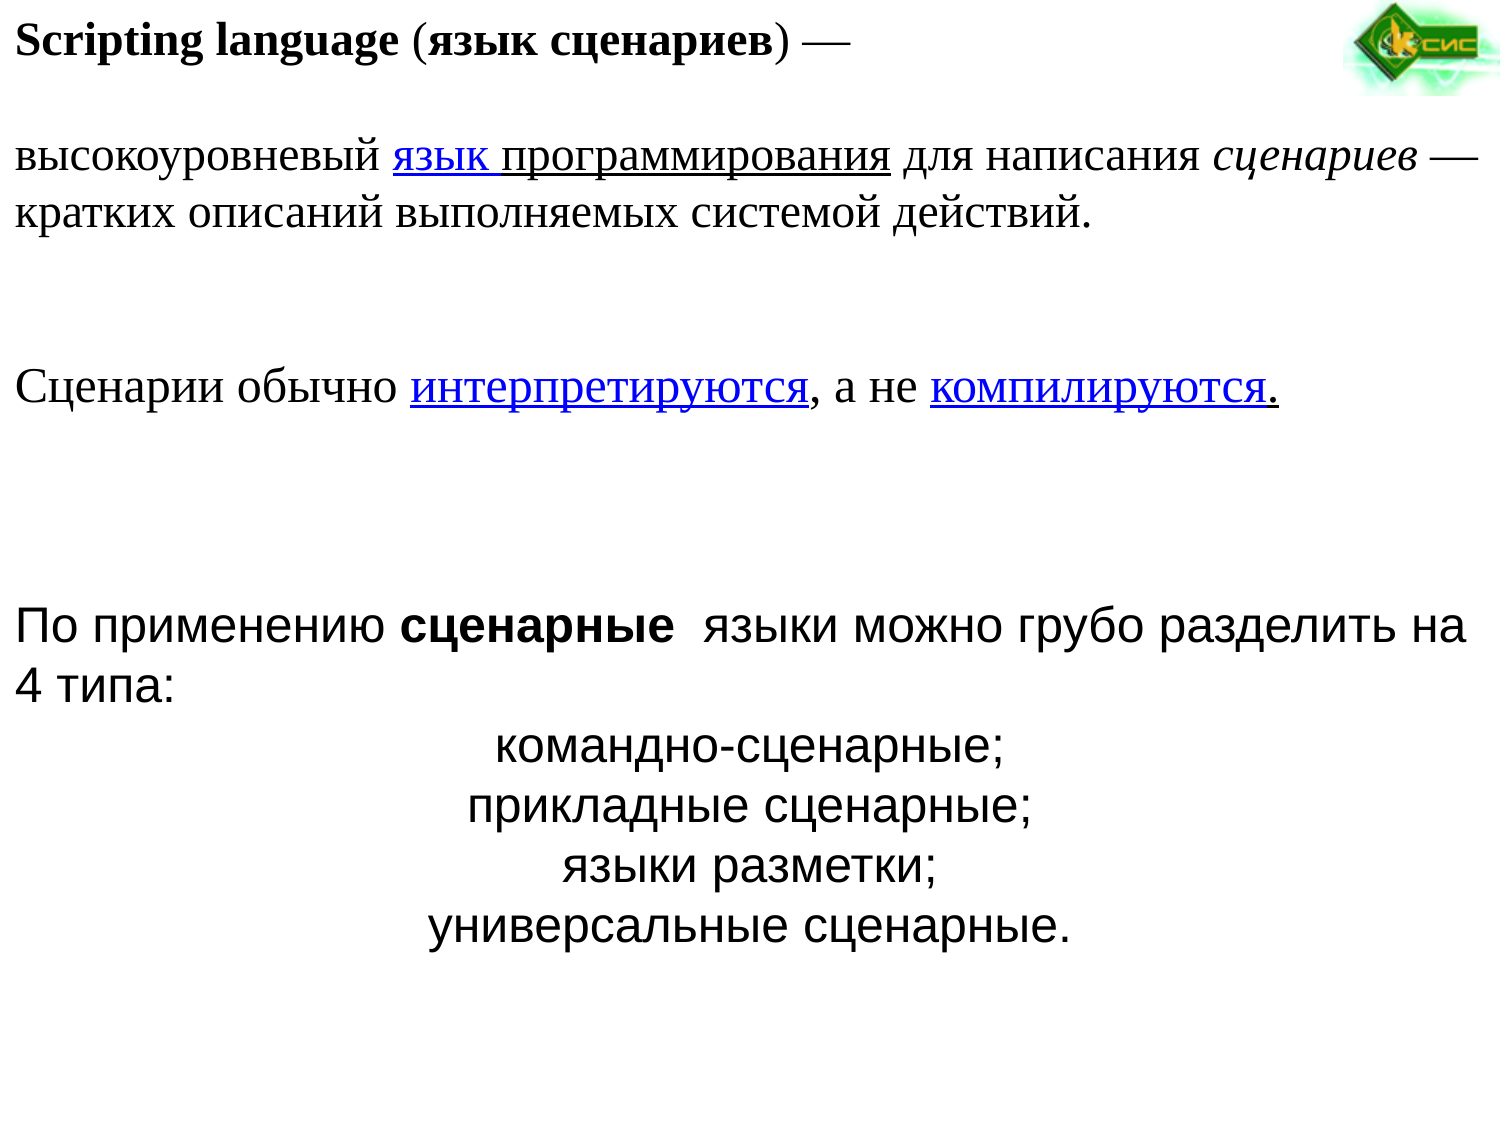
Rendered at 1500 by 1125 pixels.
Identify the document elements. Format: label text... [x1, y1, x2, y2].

picture [1343, 0, 1500, 96]
text_box Scripting language (язык сценариев) — высокоуровневый язык программирования для написания сценариев — кратких описаний выполняемых системой действий. Сценарии обычно интерпретируются, а не компилируются. По применению сценарные языки можно грубо разделить на 4 типа: командно-сценарные; прикладные сценарные; языки разметки; универсальные сценарные. [0, 0, 1500, 1017]
